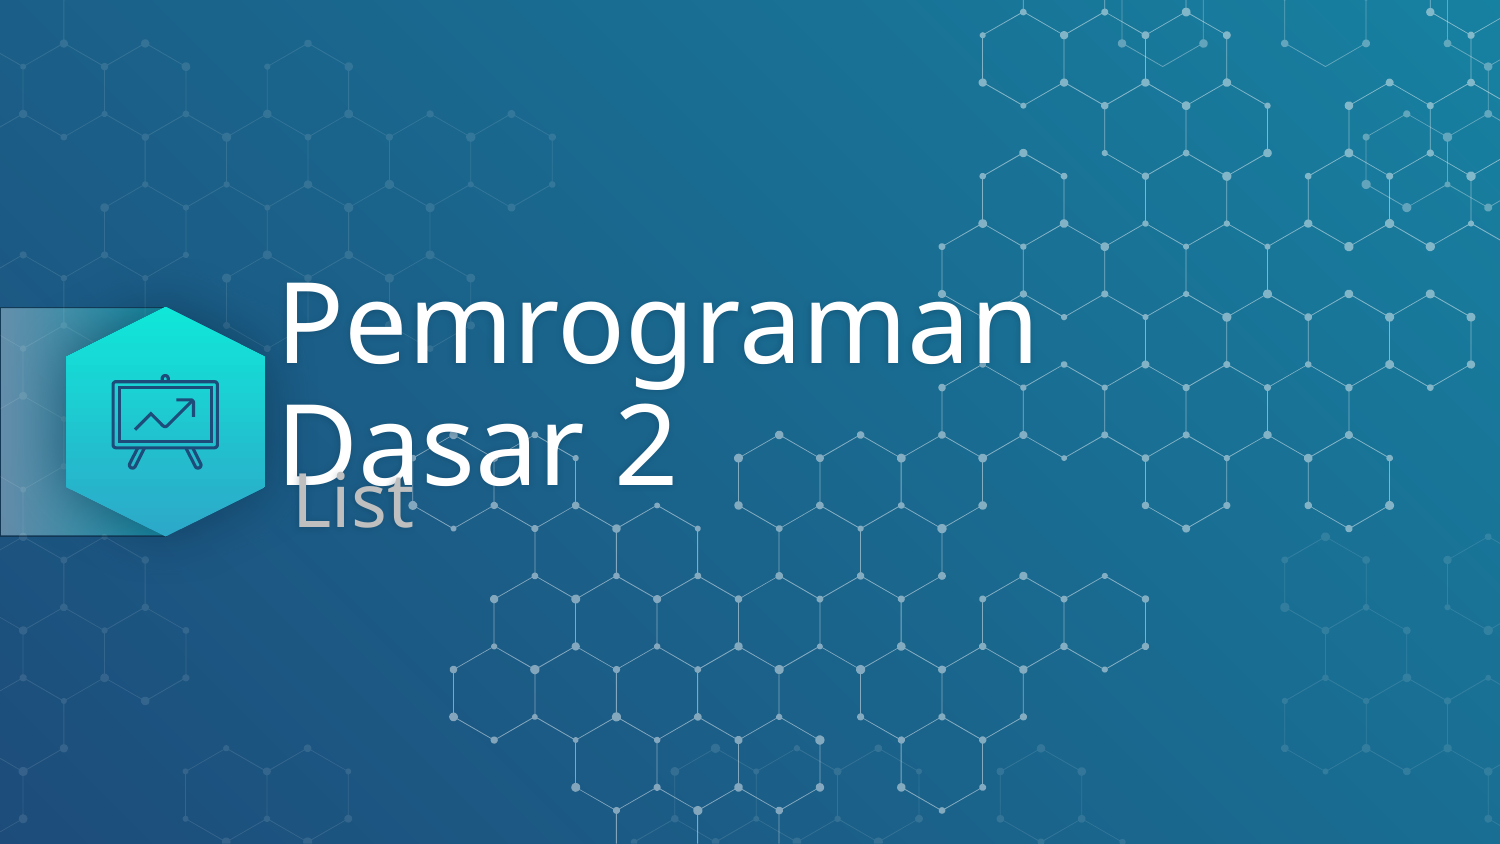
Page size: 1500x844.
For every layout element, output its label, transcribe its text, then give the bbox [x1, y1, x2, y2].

text_box List [292, 408, 1381, 599]
title Pemrograman Dasar 2 [276, 292, 1366, 483]
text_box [112, 375, 218, 469]
